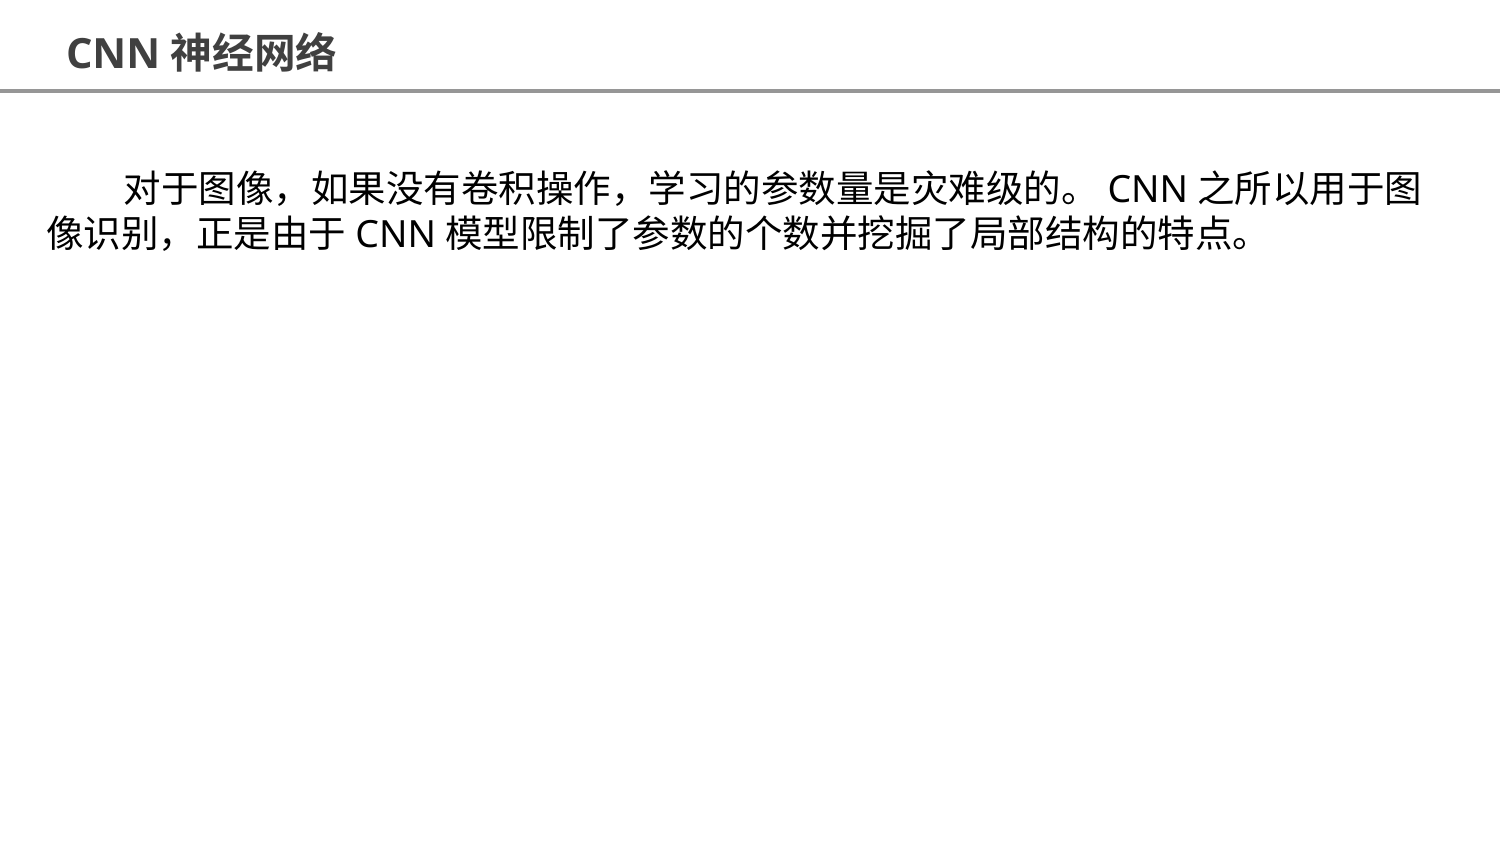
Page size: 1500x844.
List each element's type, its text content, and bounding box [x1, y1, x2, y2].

text_box CNN神经网络 [51, 9, 443, 145]
text_box 对于图像，如果没有卷积操作，学习的参数量是灾难级的。CNN之所以用于图像识别，正是由于CNN模型限制了参数的个数并挖掘了局部结构的特点。 [31, 157, 1465, 263]
